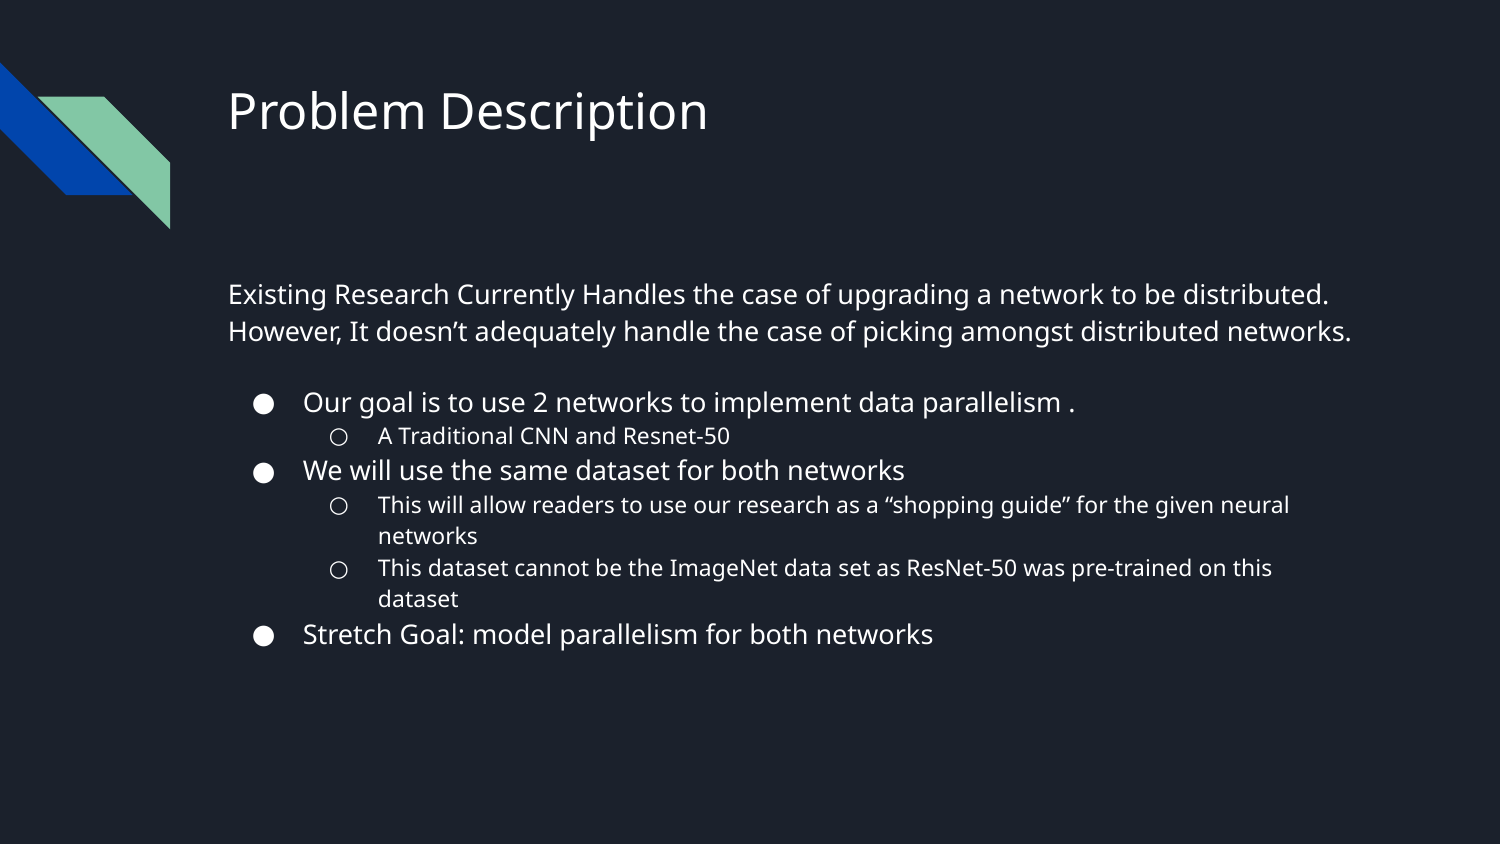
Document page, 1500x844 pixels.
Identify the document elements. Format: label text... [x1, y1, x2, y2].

list Existing Research Currently Handles the case of upgrading a network to be distributed. However, It doesn’t adequately handle the case of picking amongst distributed networks. Our goal is to use 2 networks to implement data parallelism . A Traditional CNN and Resnet-50 We will use the same dataset for both networks This will allow readers to use our research as a “shopping guide” for the given neural networks This dataset cannot be the ImageNet data set as ResNet-50 was pre-trained on this dataset Stretch Goal: model parallelism for both networks [212, 257, 1368, 735]
title Problem Description [212, 64, 1368, 215]
